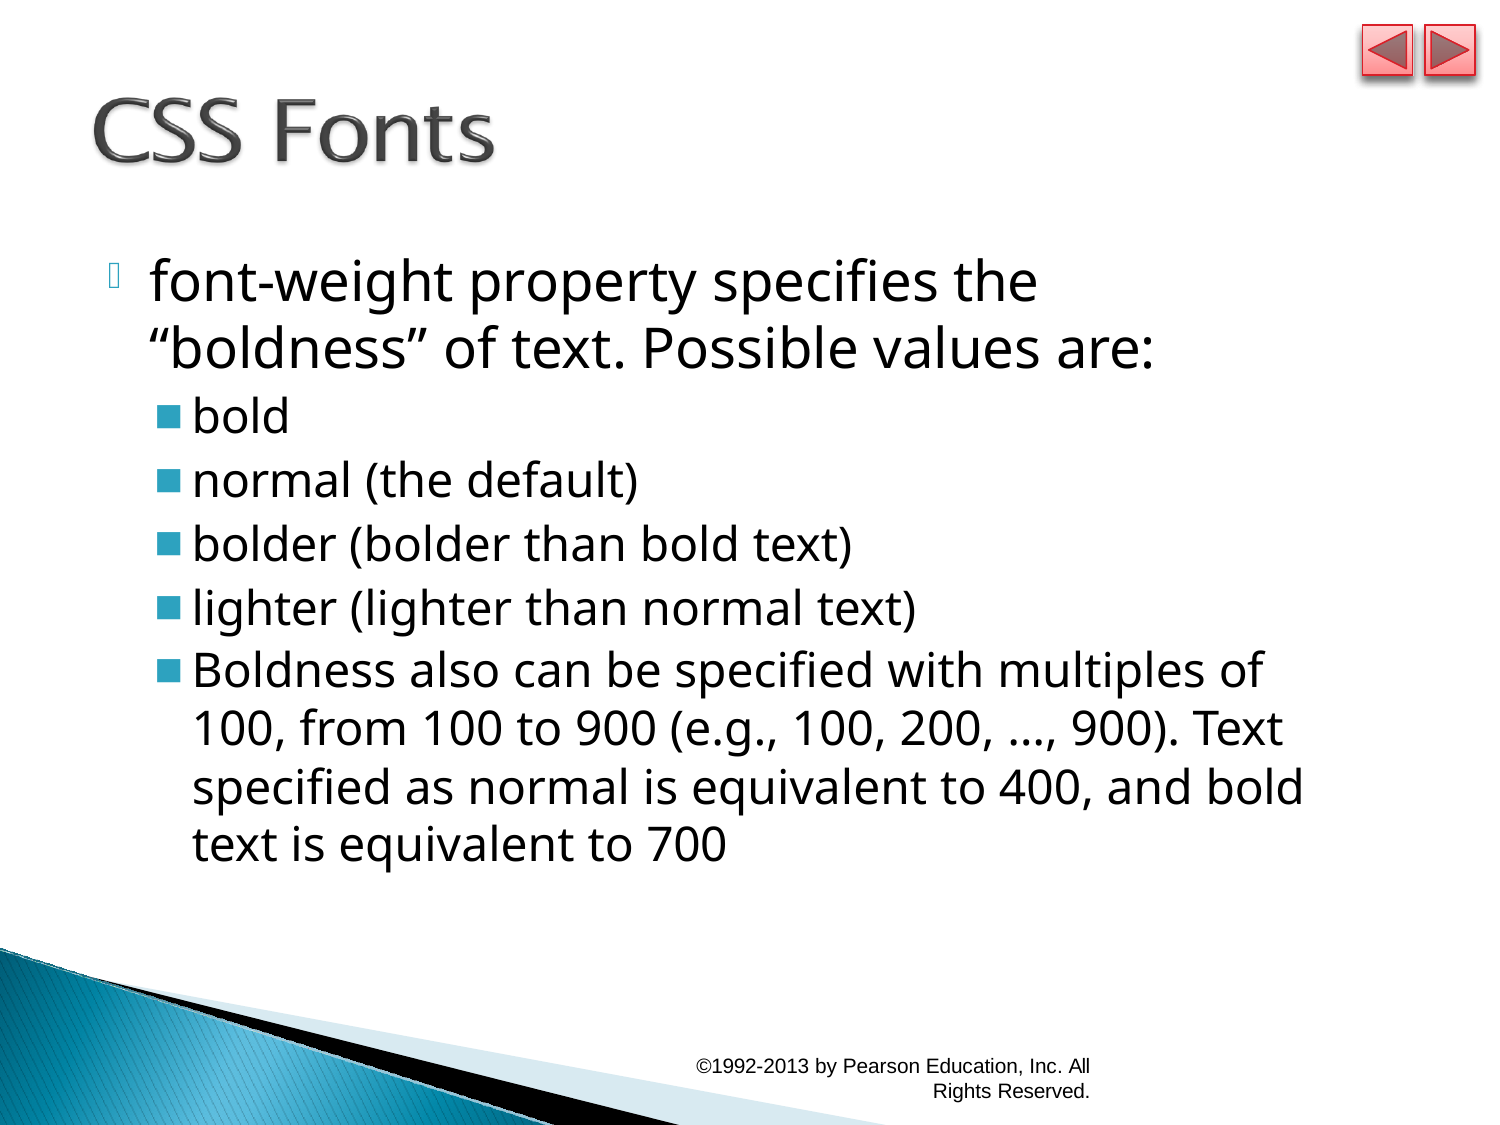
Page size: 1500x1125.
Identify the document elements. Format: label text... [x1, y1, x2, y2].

text_box font-weight property specifies the “boldness” of text. Possible values are: bold normal (the default) bolder (bolder than bold text) lighter (lighter than normal text) Boldness also can be specified with multiples of 100, from 100 to 900 (e.g., 100, 200, …, 900). Text specified as normal is equivalent to 400, and bold text is equivalent to 700 [105, 241, 1409, 872]
footer ©1992-2013 by Pearson Education, Inc. All Rights Reserved. [691, 1052, 1092, 1125]
picture [1352, 21, 1485, 91]
picture [89, 94, 498, 170]
picture [0, 948, 558, 1125]
